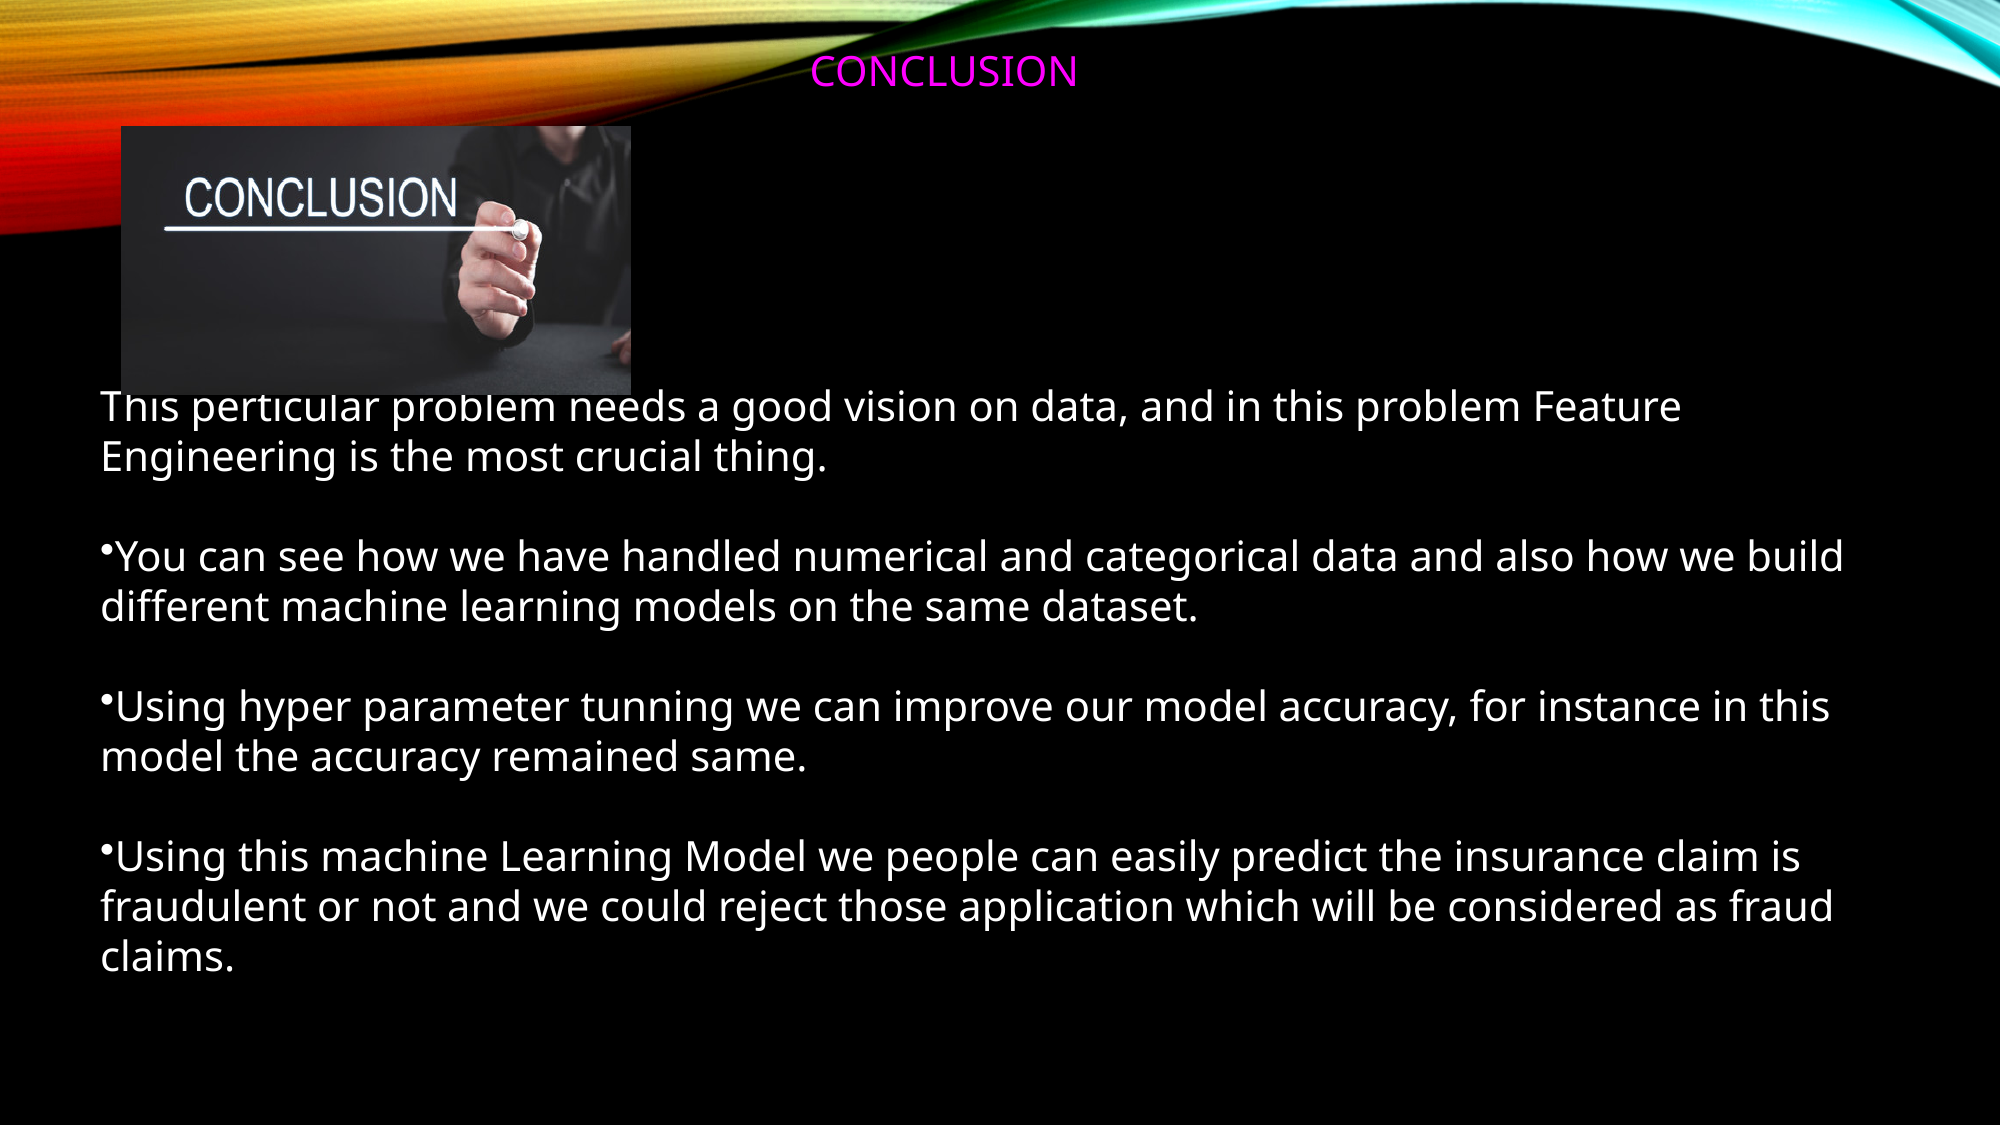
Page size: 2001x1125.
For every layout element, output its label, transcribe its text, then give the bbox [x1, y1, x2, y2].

text_box CONCLUSION [153, 37, 1736, 103]
text_box [0, 0, 2000, 75]
picture [0, 75, 2000, 395]
text_box This perticular problem needs a good vision on data, and in this problem Feature Engineering is the most crucial thing. You can see how we have handled numerical and categorical data and also how we build different machine learning models on the same dataset. Using hyper parameter tunning we can improve our model accuracy, for instance in this model the accuracy remained same. Using this machine Learning Model we people can easily predict the insurance claim is fraudulent or not and we could reject those application which will be considered as fraud claims. [85, 372, 1915, 988]
